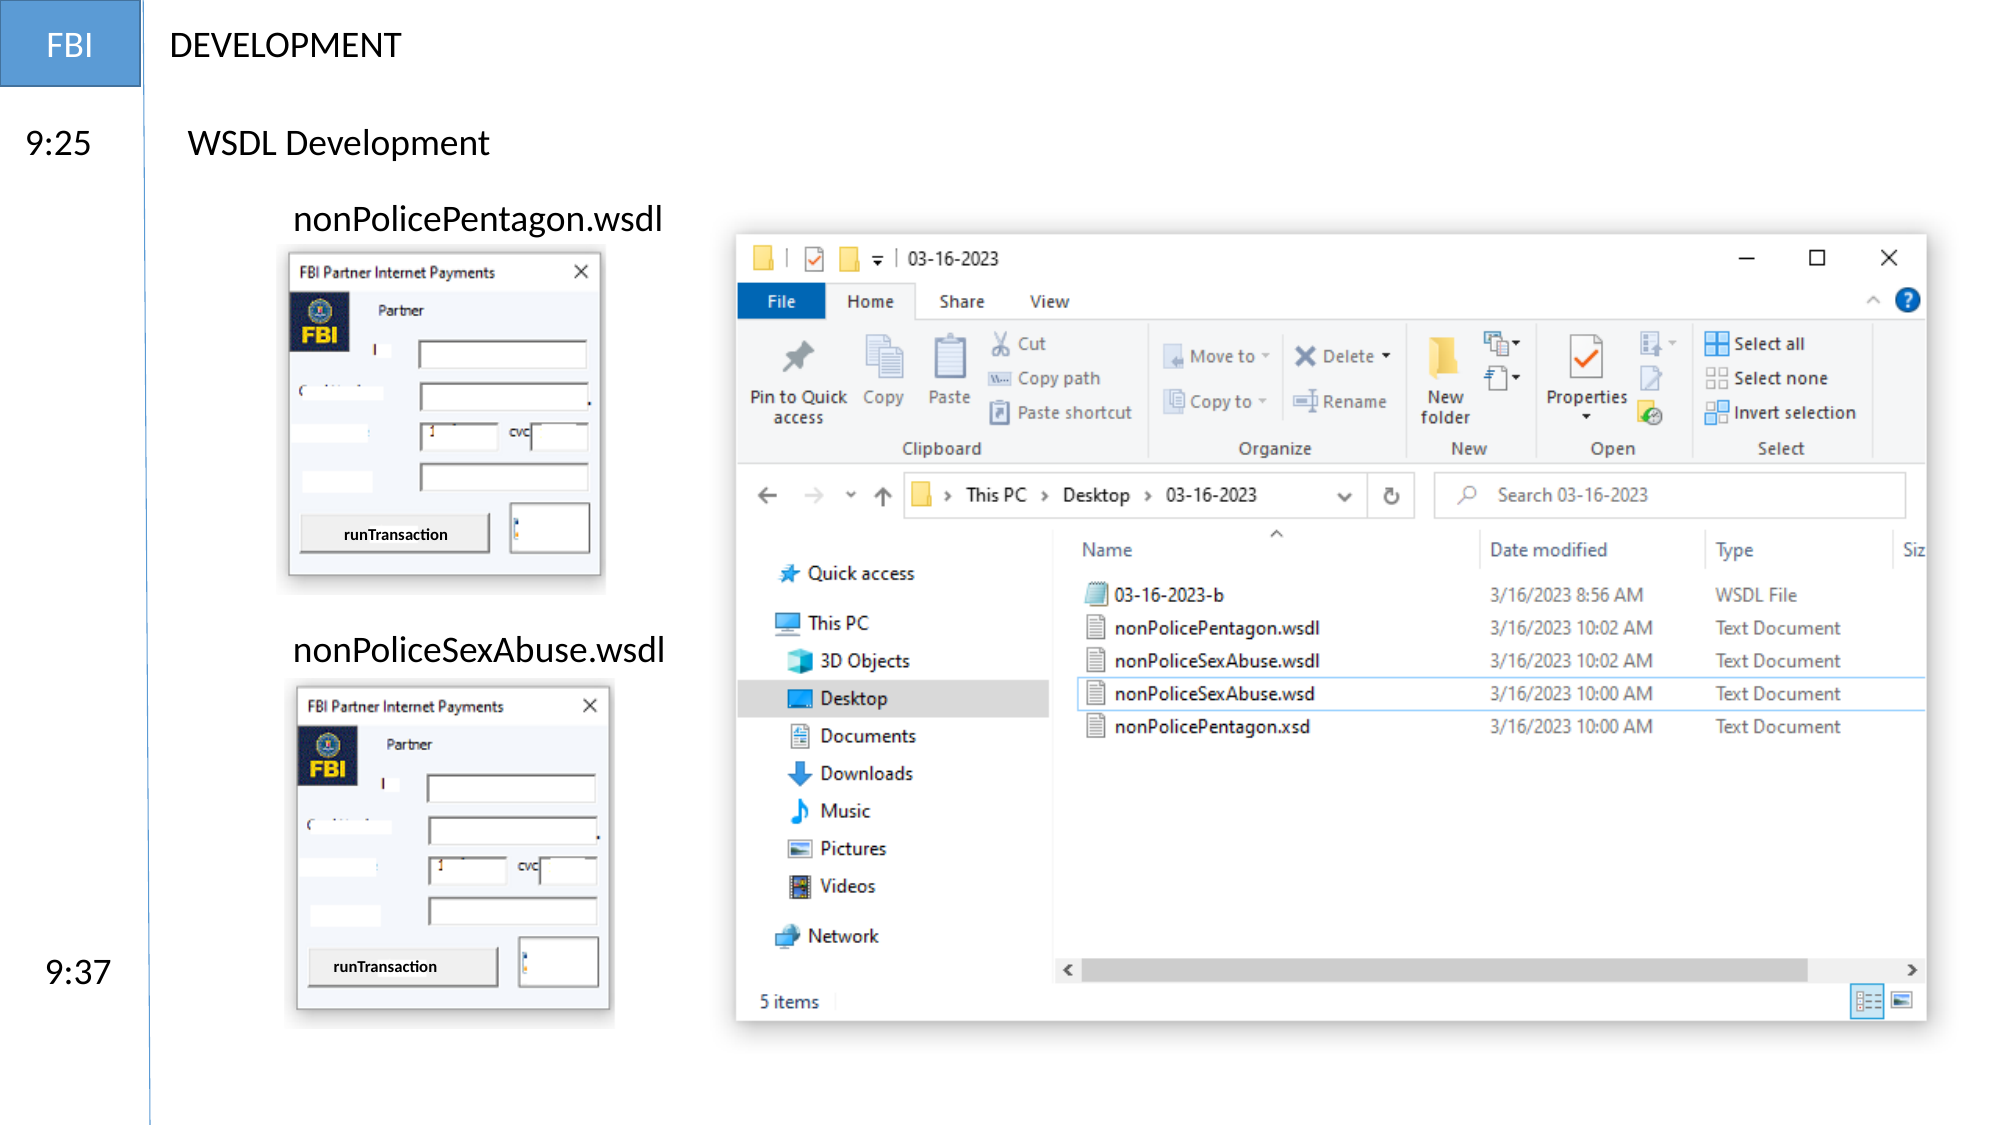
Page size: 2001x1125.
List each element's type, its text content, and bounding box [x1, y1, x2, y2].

text_box nonPolicePentagon.wsdl [278, 186, 679, 246]
text_box FBI [0, 0, 141, 87]
text_box 9:25 [10, 110, 108, 171]
picture [284, 678, 659, 1029]
picture [275, 244, 650, 595]
text_box WSDL Development [172, 110, 506, 171]
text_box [143, 0, 150, 1125]
text_box DEVELOPMENT [154, 12, 418, 73]
text_box nonPoliceSexAbuse.wsdl [278, 617, 680, 678]
text_box 9:37 [29, 939, 127, 1000]
picture [680, 186, 1977, 1054]
